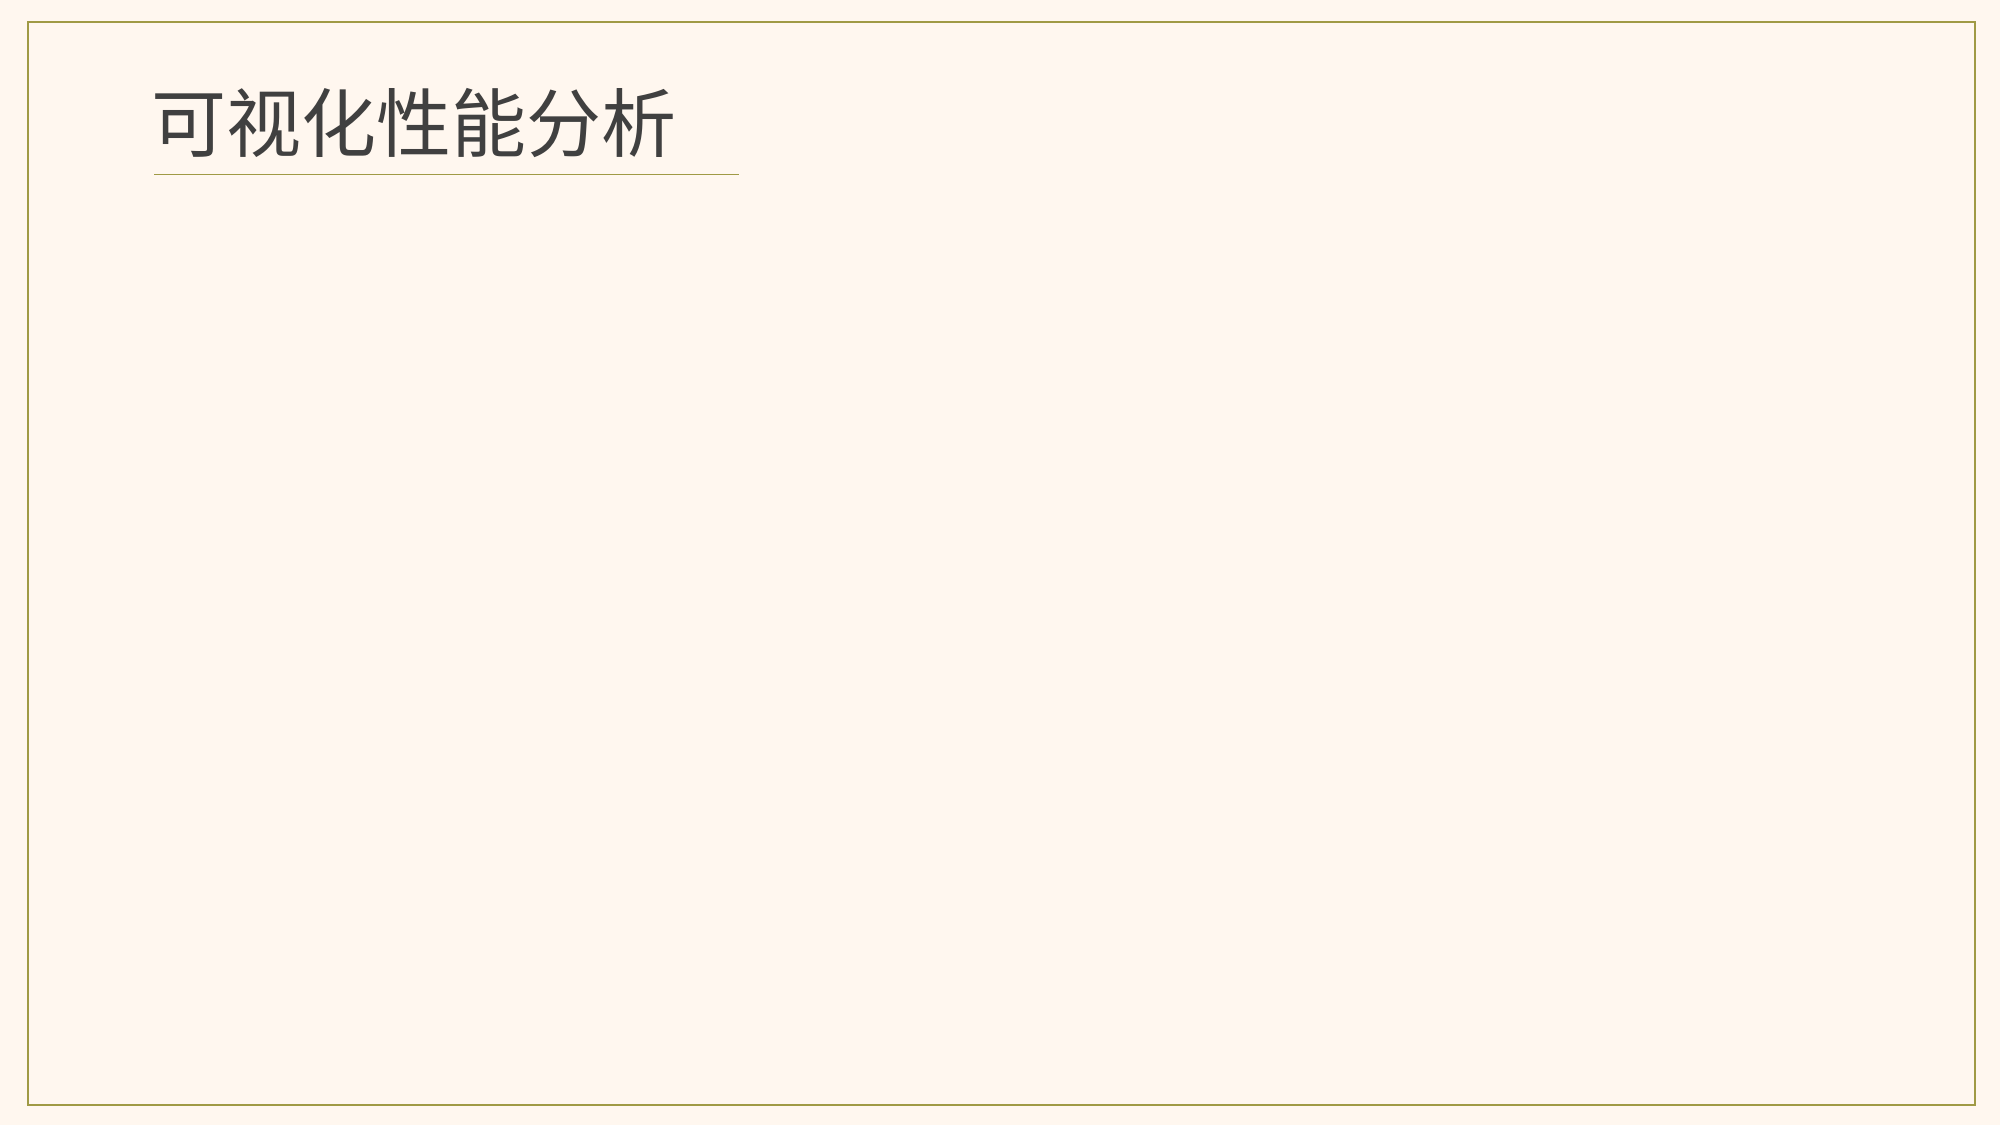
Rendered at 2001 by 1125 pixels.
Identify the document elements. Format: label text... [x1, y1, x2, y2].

text_box [27, 21, 1976, 1106]
text_box 可视化性能分析 [136, 68, 692, 174]
